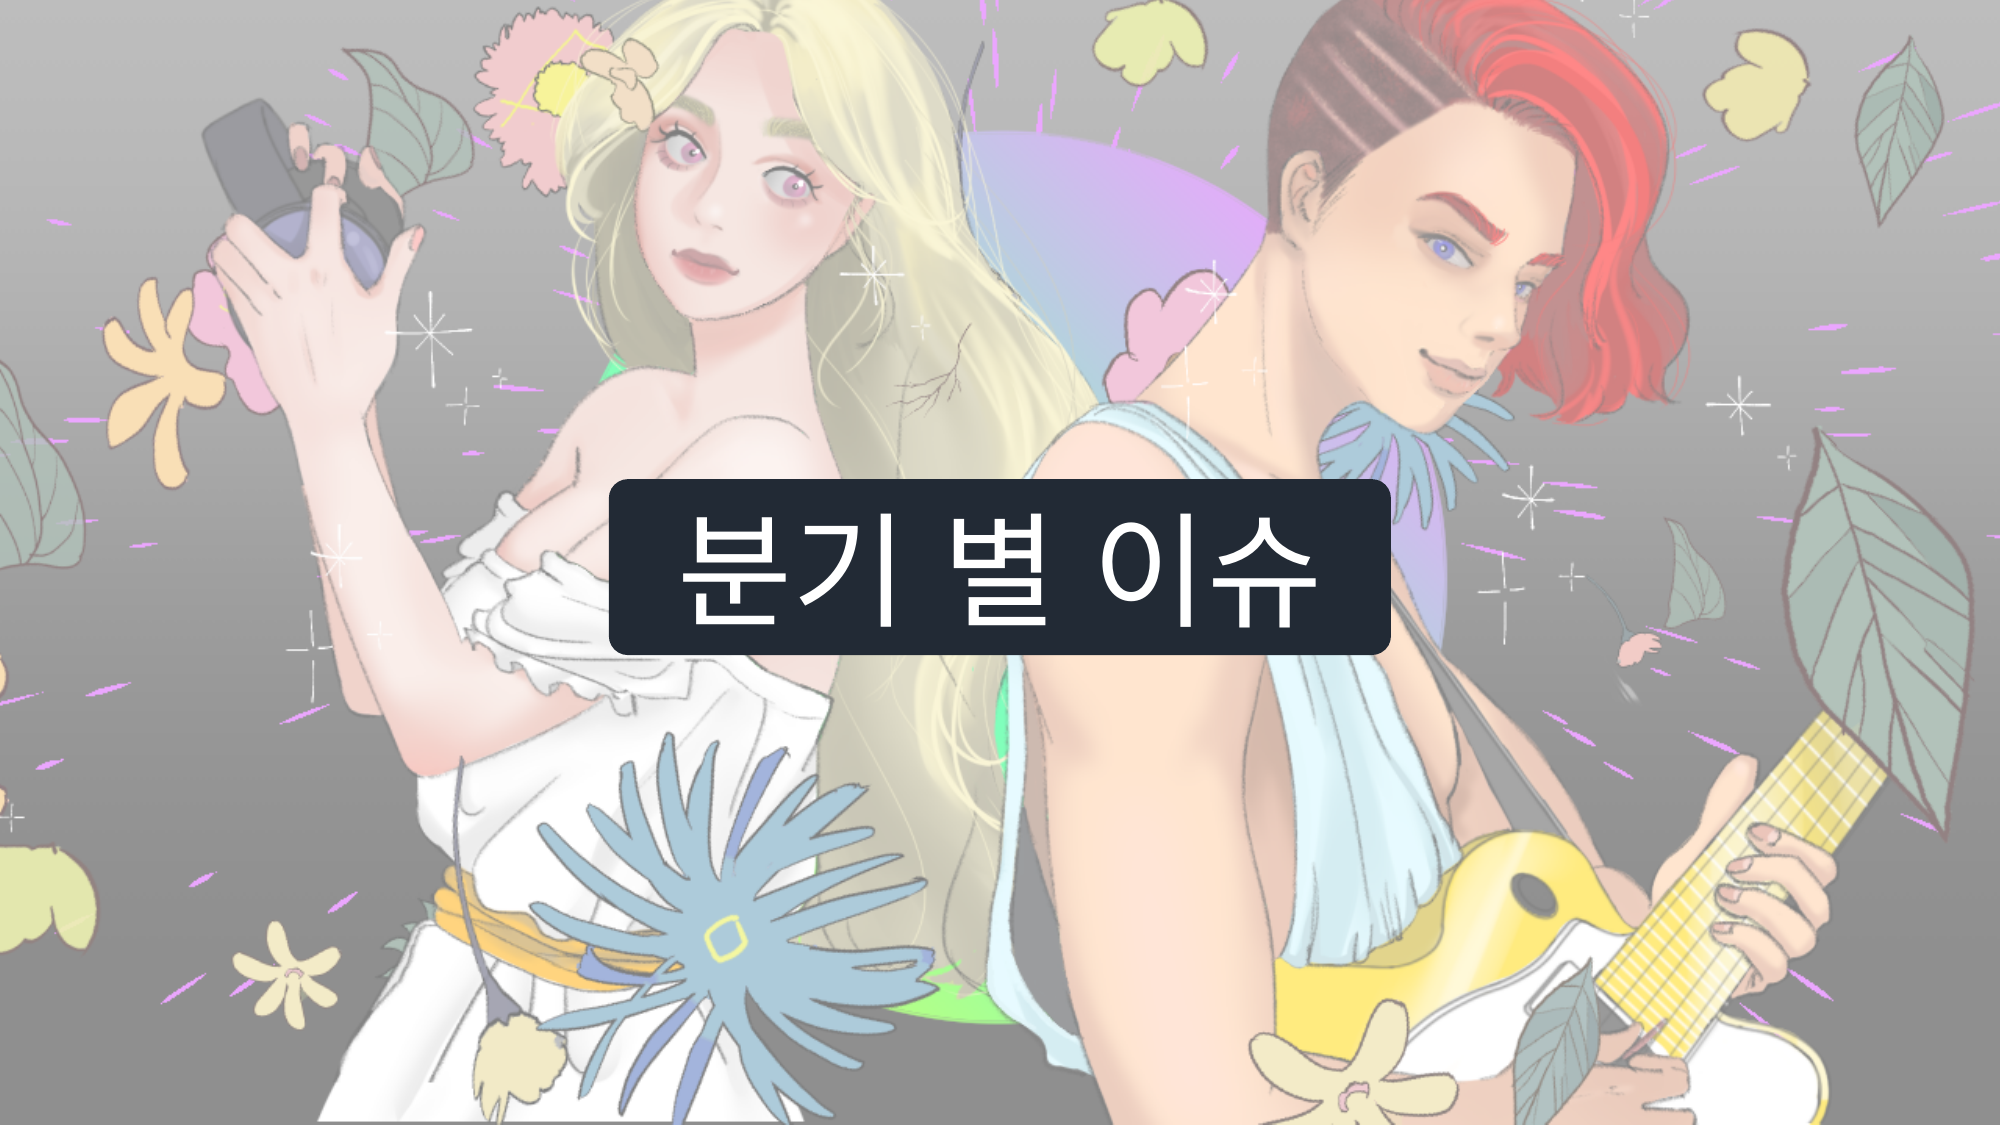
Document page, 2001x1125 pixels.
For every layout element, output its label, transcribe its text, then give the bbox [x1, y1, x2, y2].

text_box 분기 별 이슈 [608, 479, 1391, 656]
